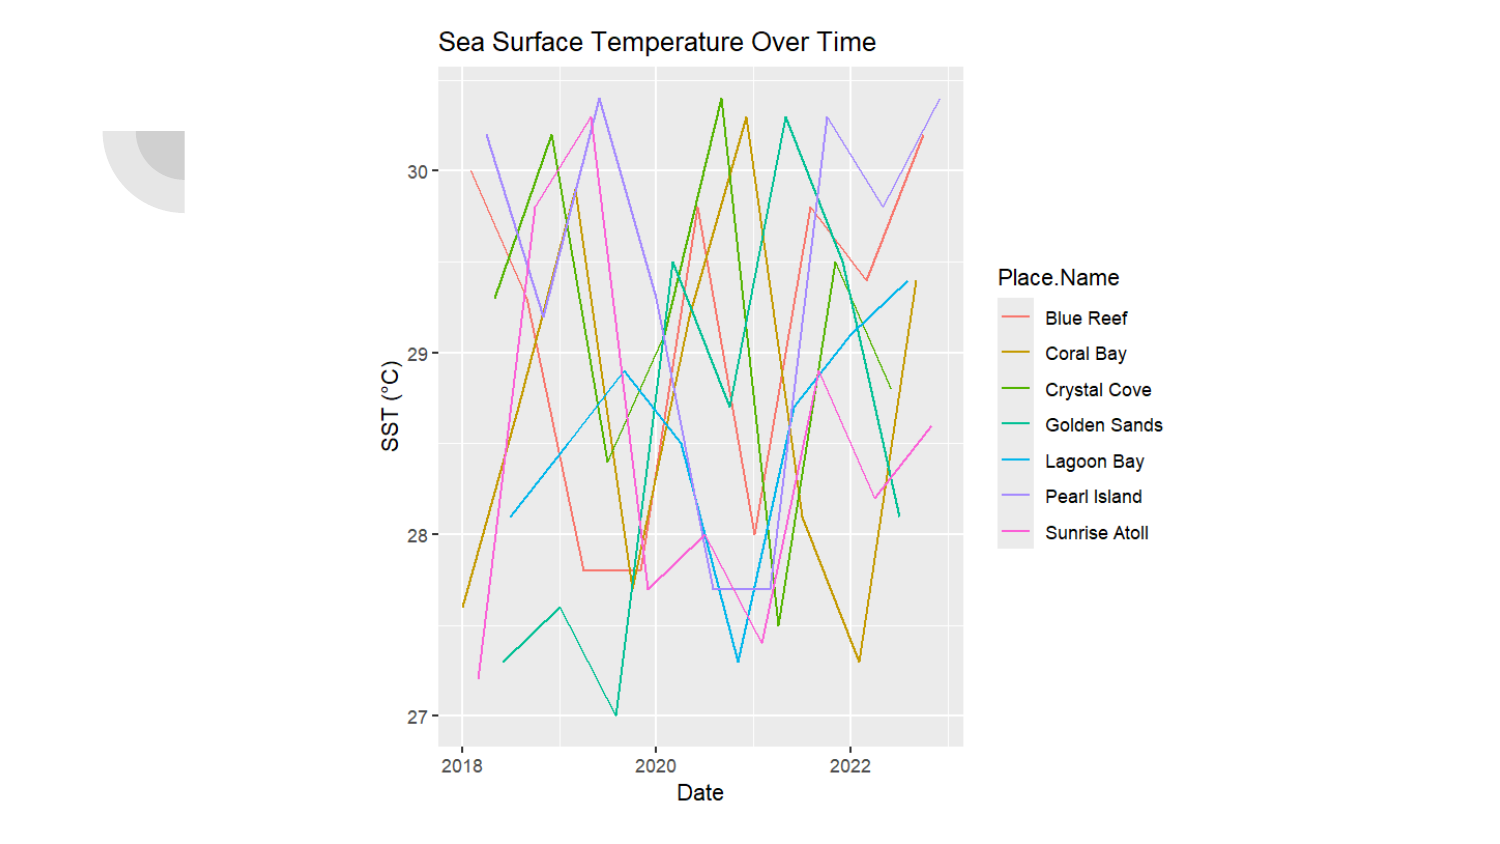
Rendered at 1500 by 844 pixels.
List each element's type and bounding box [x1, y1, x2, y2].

picture [368, 18, 1187, 815]
